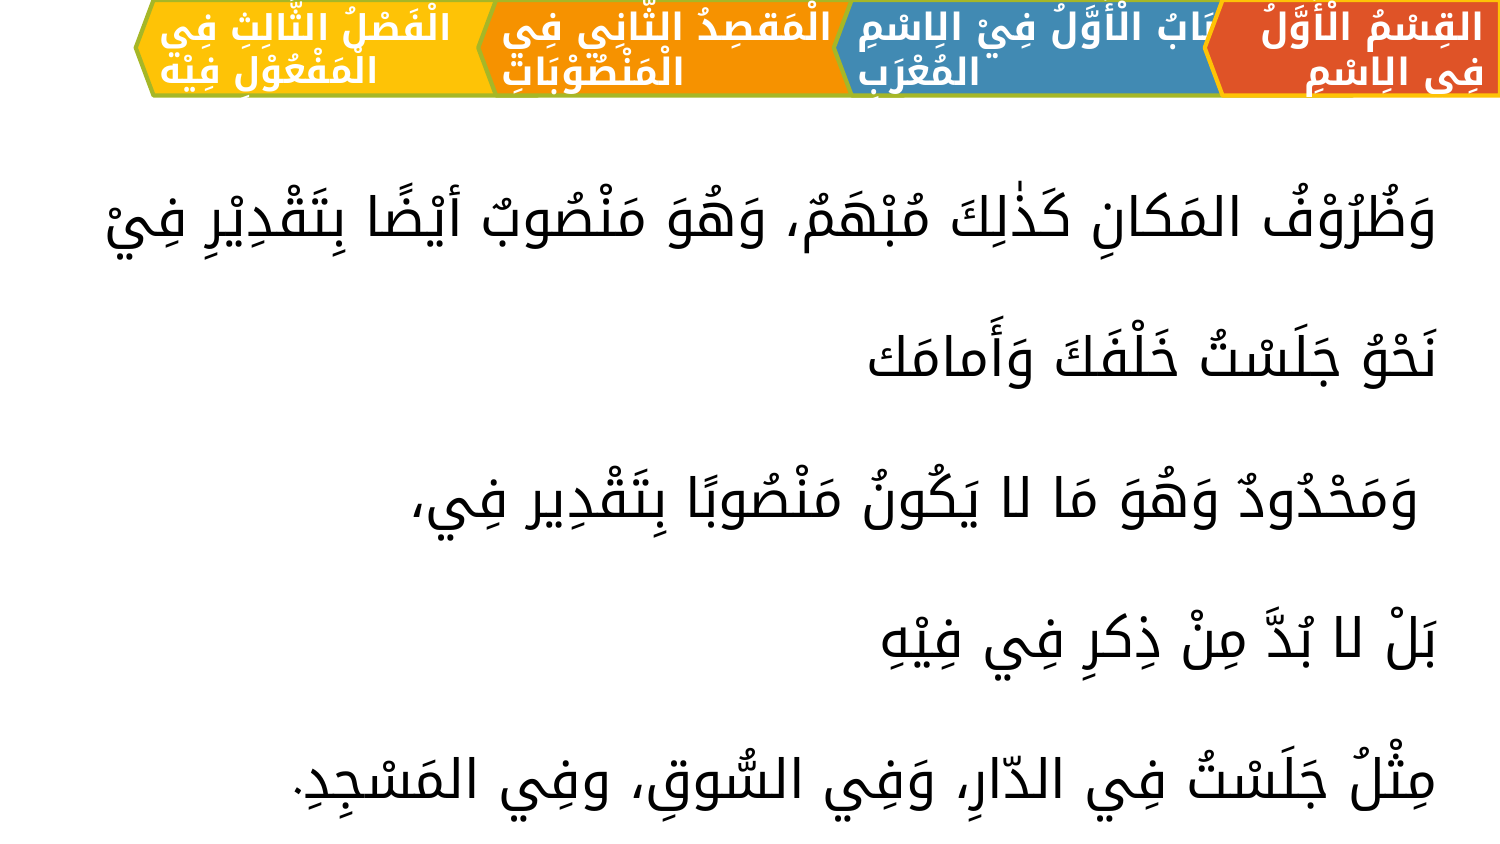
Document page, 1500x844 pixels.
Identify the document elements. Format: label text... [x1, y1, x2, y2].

text_box الْفَصْلُ الثَّالِثِ فِي الْمَفْعُوْلِ فِيْه [133, 0, 495, 98]
text_box الْمَقصِدُ الثَّانِي فِي الْمَنْصُوْبَاتِ [476, 0, 850, 98]
text_box اَلبَابُ الْأَوَّلُ فِيْ الِاسْمِ المُعْرَبِ [831, 0, 1221, 98]
text_box القِسْمُ الْأَوَّلُ فِي الِاسْمِ [1202, 0, 1500, 98]
list وَظُرُوْفُ المَكانِ كَذٰلِكَ مُبْهَمٌ، وَهُوَ مَنْصُوبٌ أيْضًا بِتَقْدِيْرِ فِيْ نَحْوُ جَلَسْتُ خَلْفَكَ وَأَمامَك وَمَحْدُودٌ وَهُوَ مَا لا يَكُونُ مَنْصُوبًا بِتَقْدِير فِي، بَلْ لا بُدَّ مِنْ ذِكرِ فِي فِيْهِ مِثْلُ جَلَسْتُ فِي الدّارِ، وَفِي السُّوقِ، وفِي المَسْجِدِ. [29, 102, 1471, 824]
